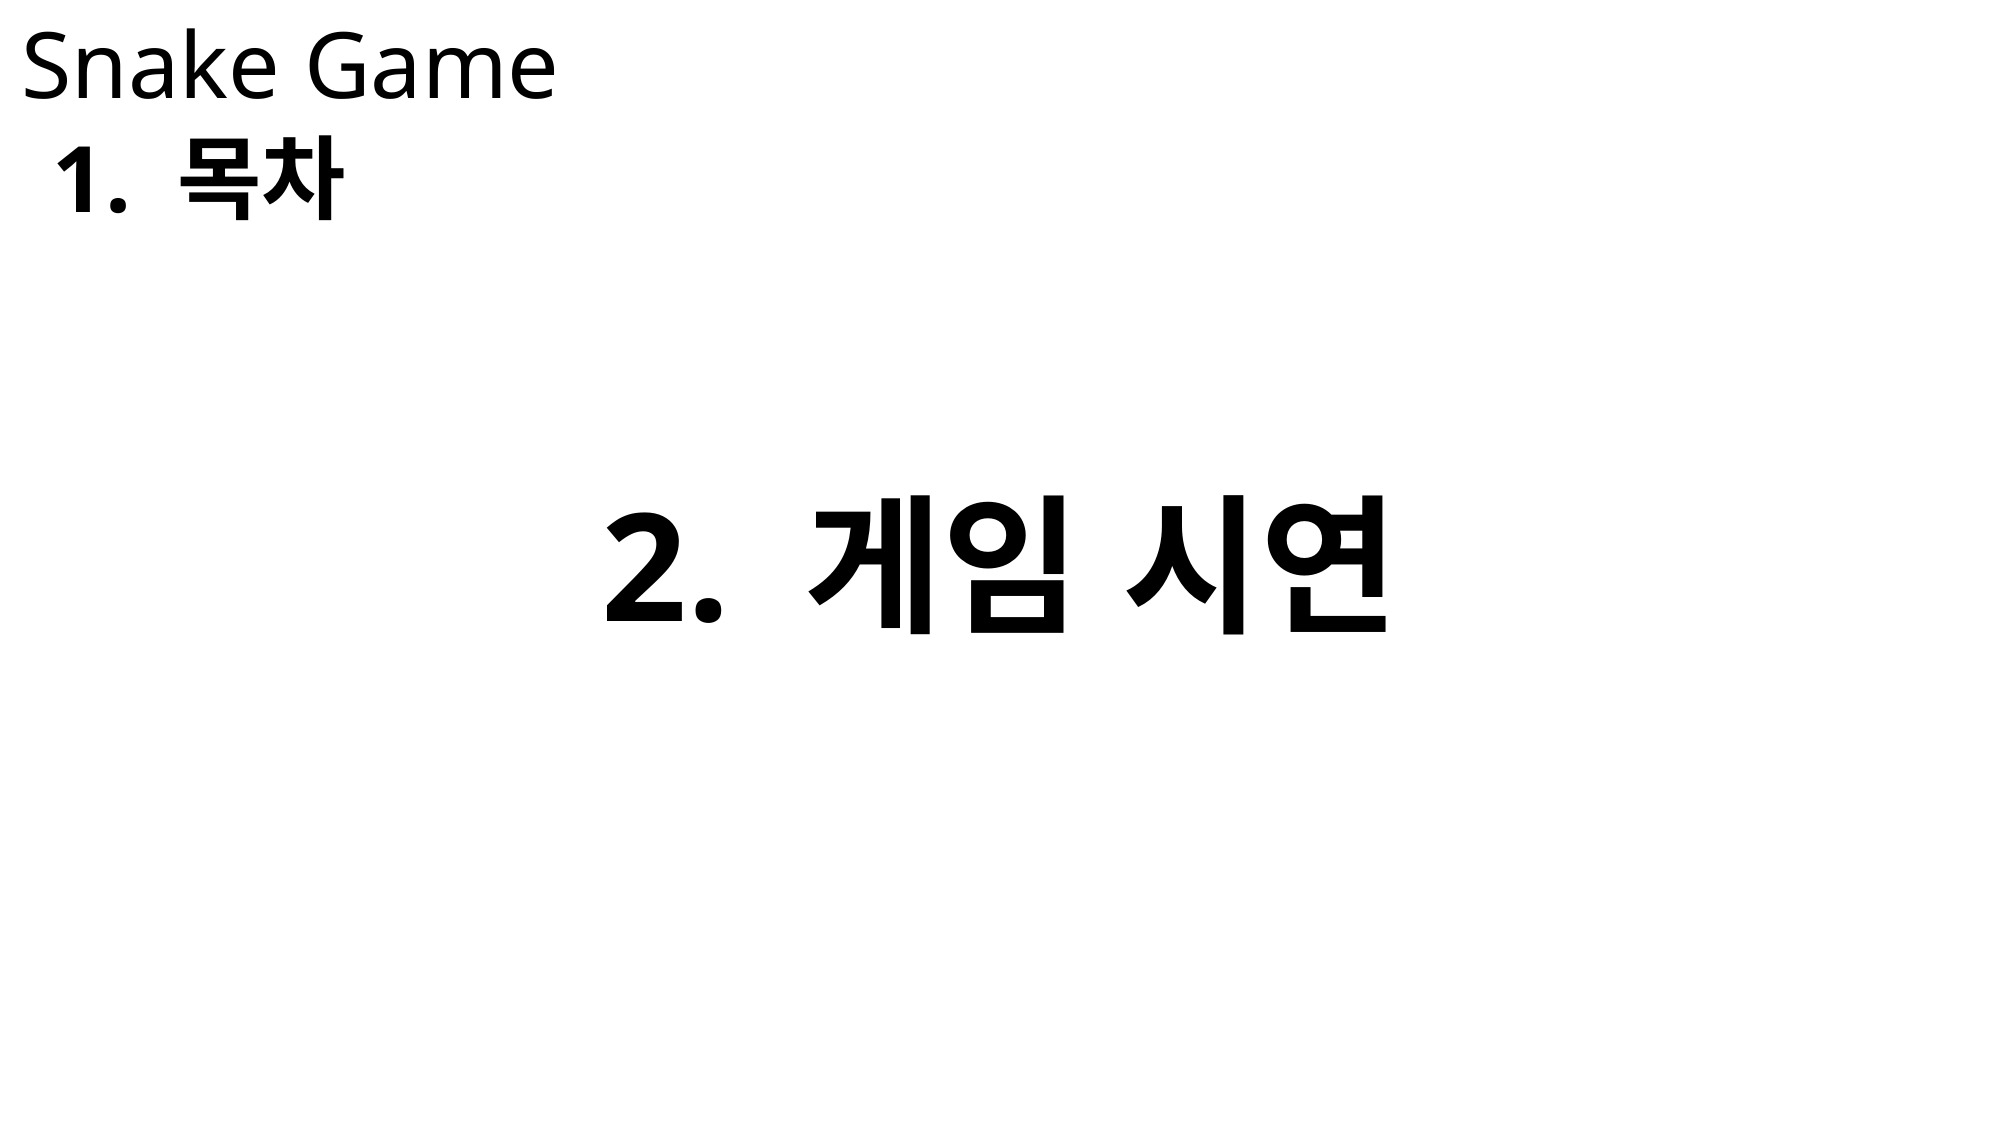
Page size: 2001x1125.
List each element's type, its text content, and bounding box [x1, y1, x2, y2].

text_box 1. 목차 [38, 113, 362, 239]
text_box 2. 게임 시연 [586, 463, 1414, 659]
text_box Snake Game [6, 0, 575, 125]
